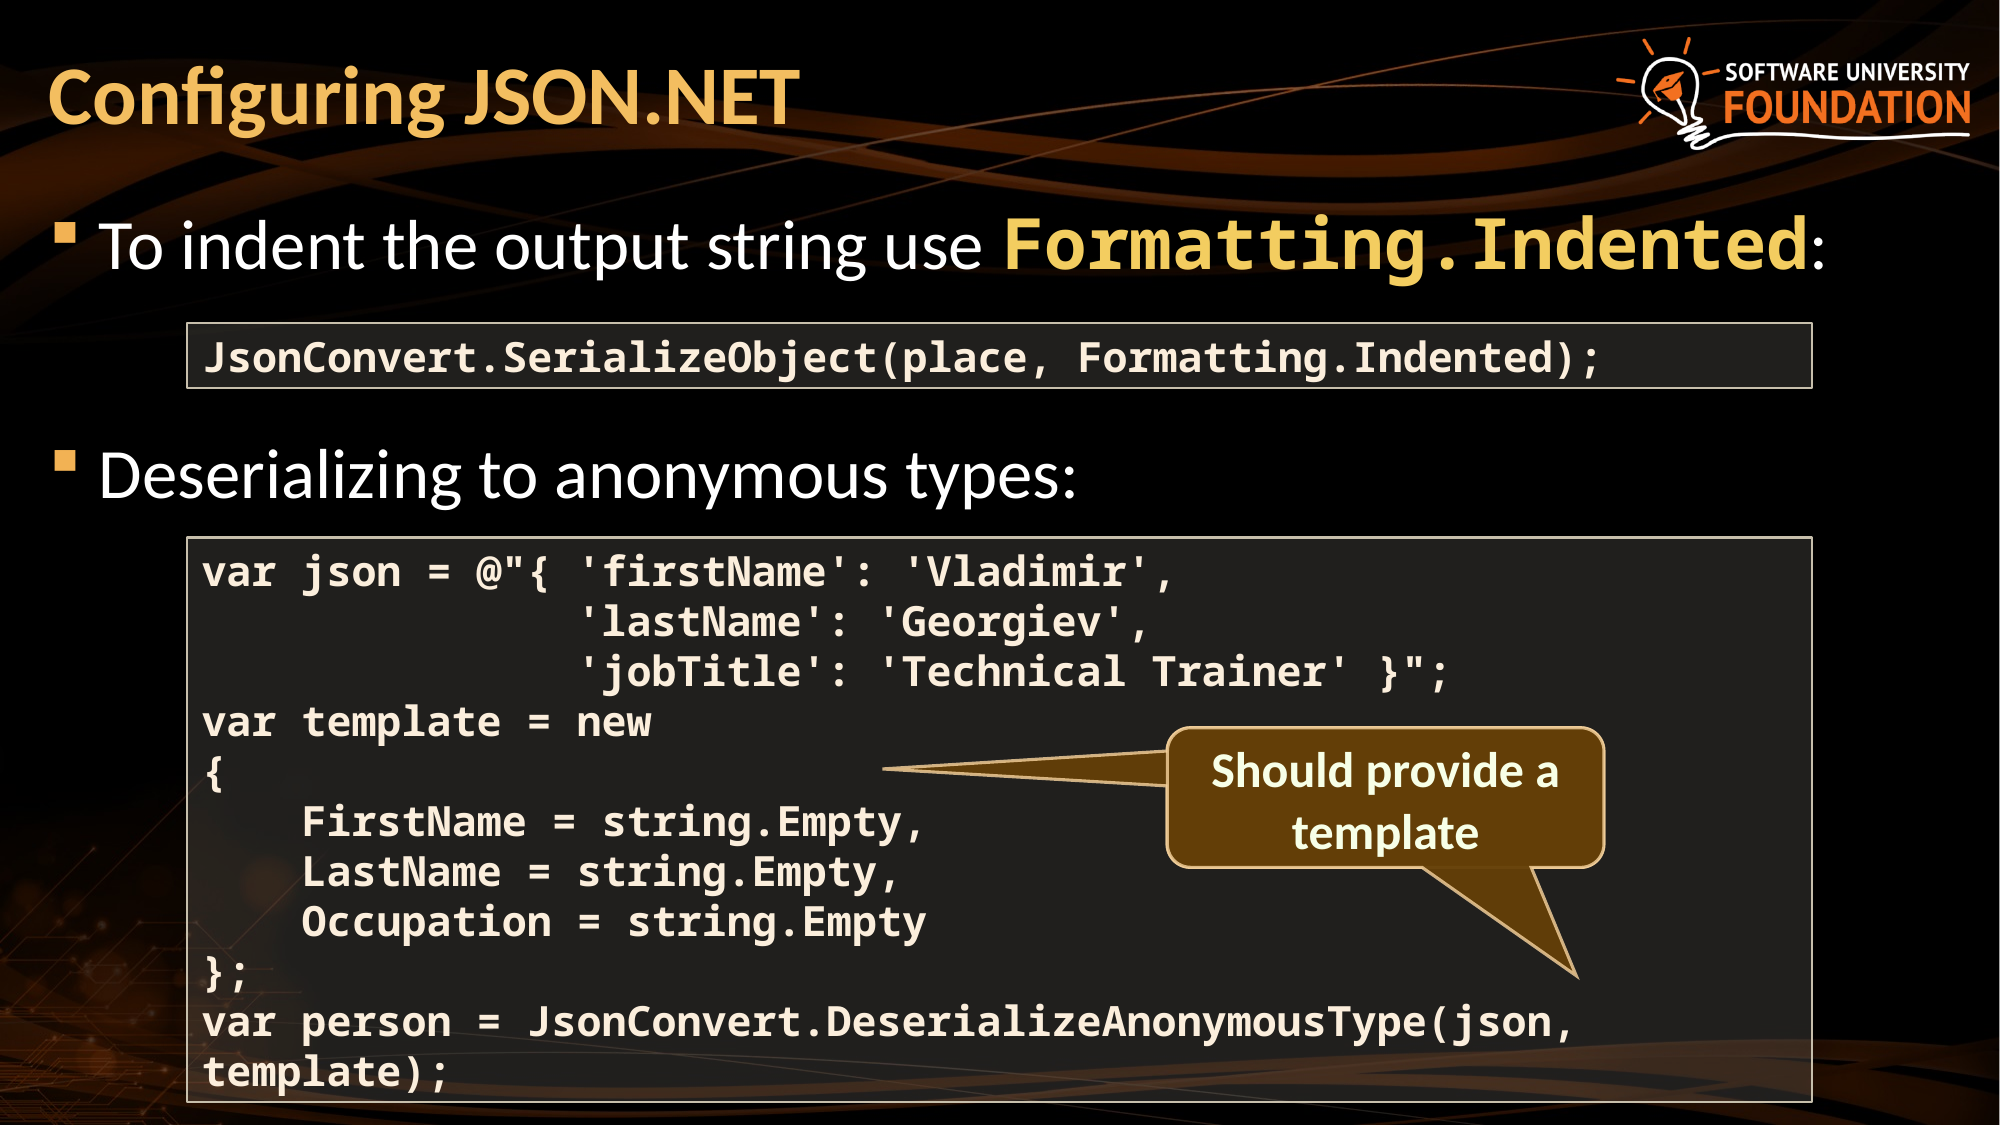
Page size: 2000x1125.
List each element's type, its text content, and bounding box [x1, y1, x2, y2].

text_box var json = @"{ 'firstName': 'Vladimir', 'lastName': 'Georgiev', 'jobTitle': 'Technical Trainer' }"; var template = new { FirstName = string.Empty, LastName = string.Empty, Occupation = string.Empty }; var person = JsonConvert.DeserializeAnonymousType(json, template); [186, 839, 1812, 1103]
list To indent the output string use Formatting.Indented: Deserializing to anonymous types: [31, 188, 1968, 839]
text_box JsonConvert.SerializeObject(place, Formatting.Indented); [187, 323, 1813, 389]
text_box Should provide a template [882, 750, 1166, 845]
picture [0, 0, 2000, 1125]
text_box Should provide a template [1166, 726, 1606, 979]
title Configuring JSON.NET [30, 6, 1602, 189]
